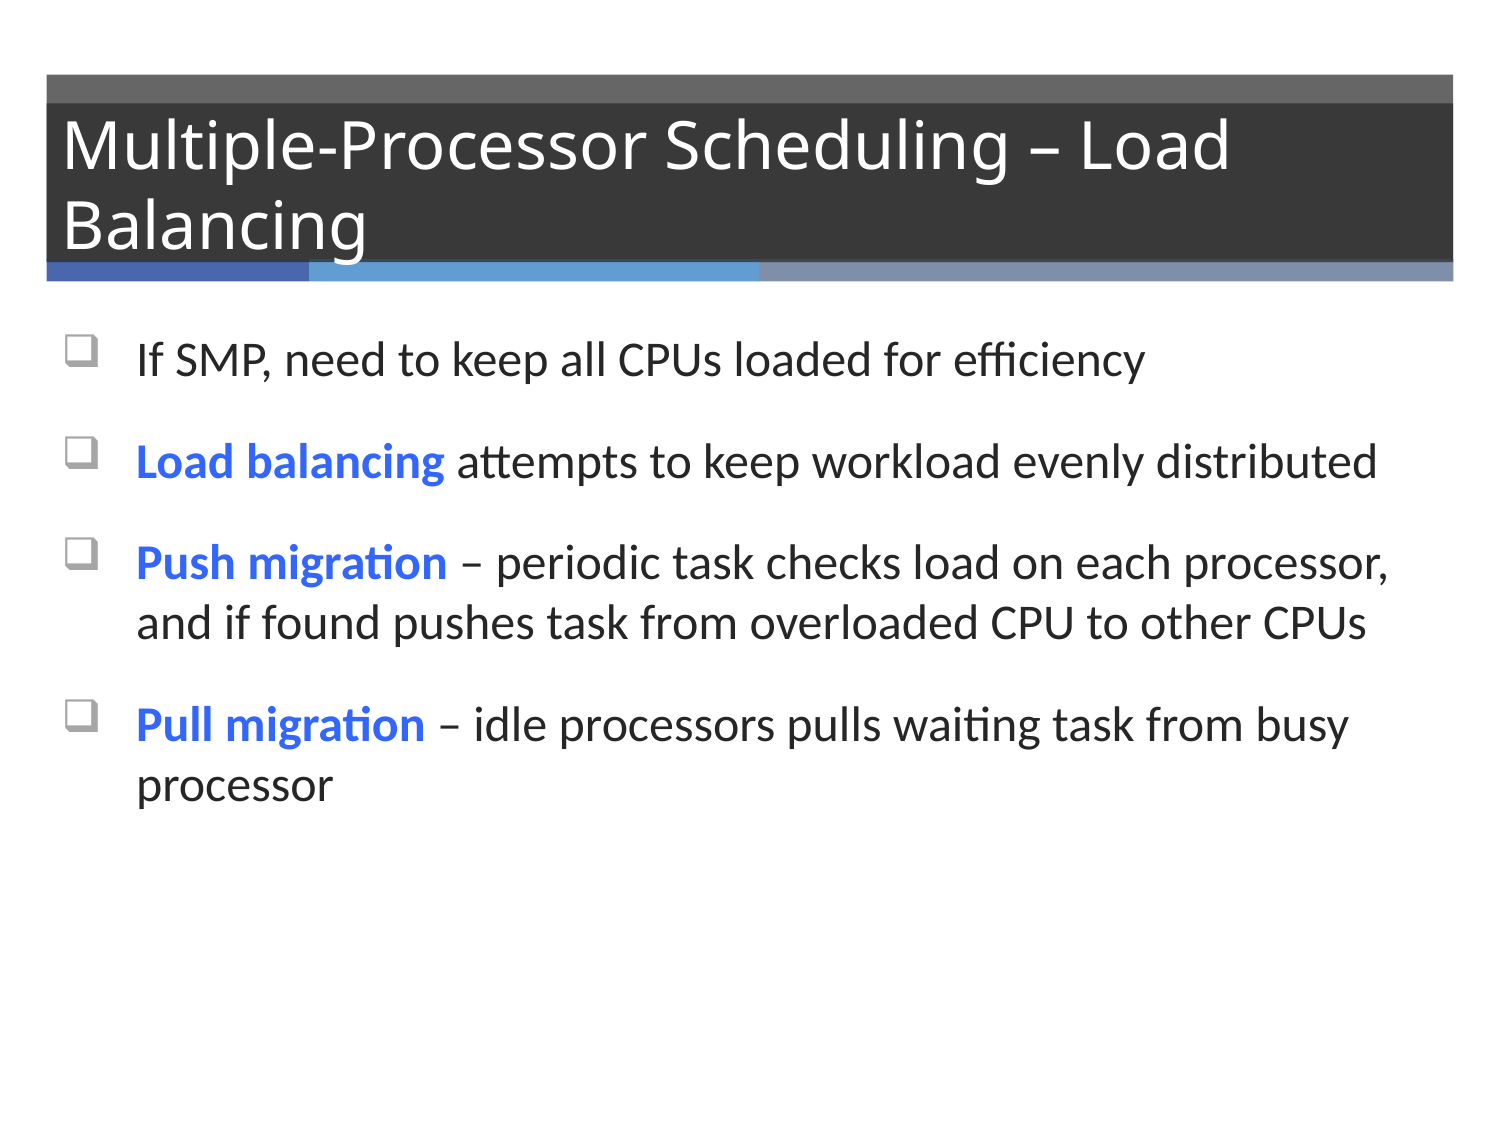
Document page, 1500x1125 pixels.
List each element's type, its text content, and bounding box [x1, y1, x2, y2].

title Multiple-Processor Scheduling – Load Balancing [46, 103, 1454, 263]
list If SMP, need to keep all CPUs loaded for efficiency Load balancing attempts to keep workload evenly distributed Push migration – periodic task checks load on each processor, and if found pushes task from overloaded CPU to other CPUs Pull migration – idle processors pulls waiting task from busy processor [46, 319, 1454, 975]
